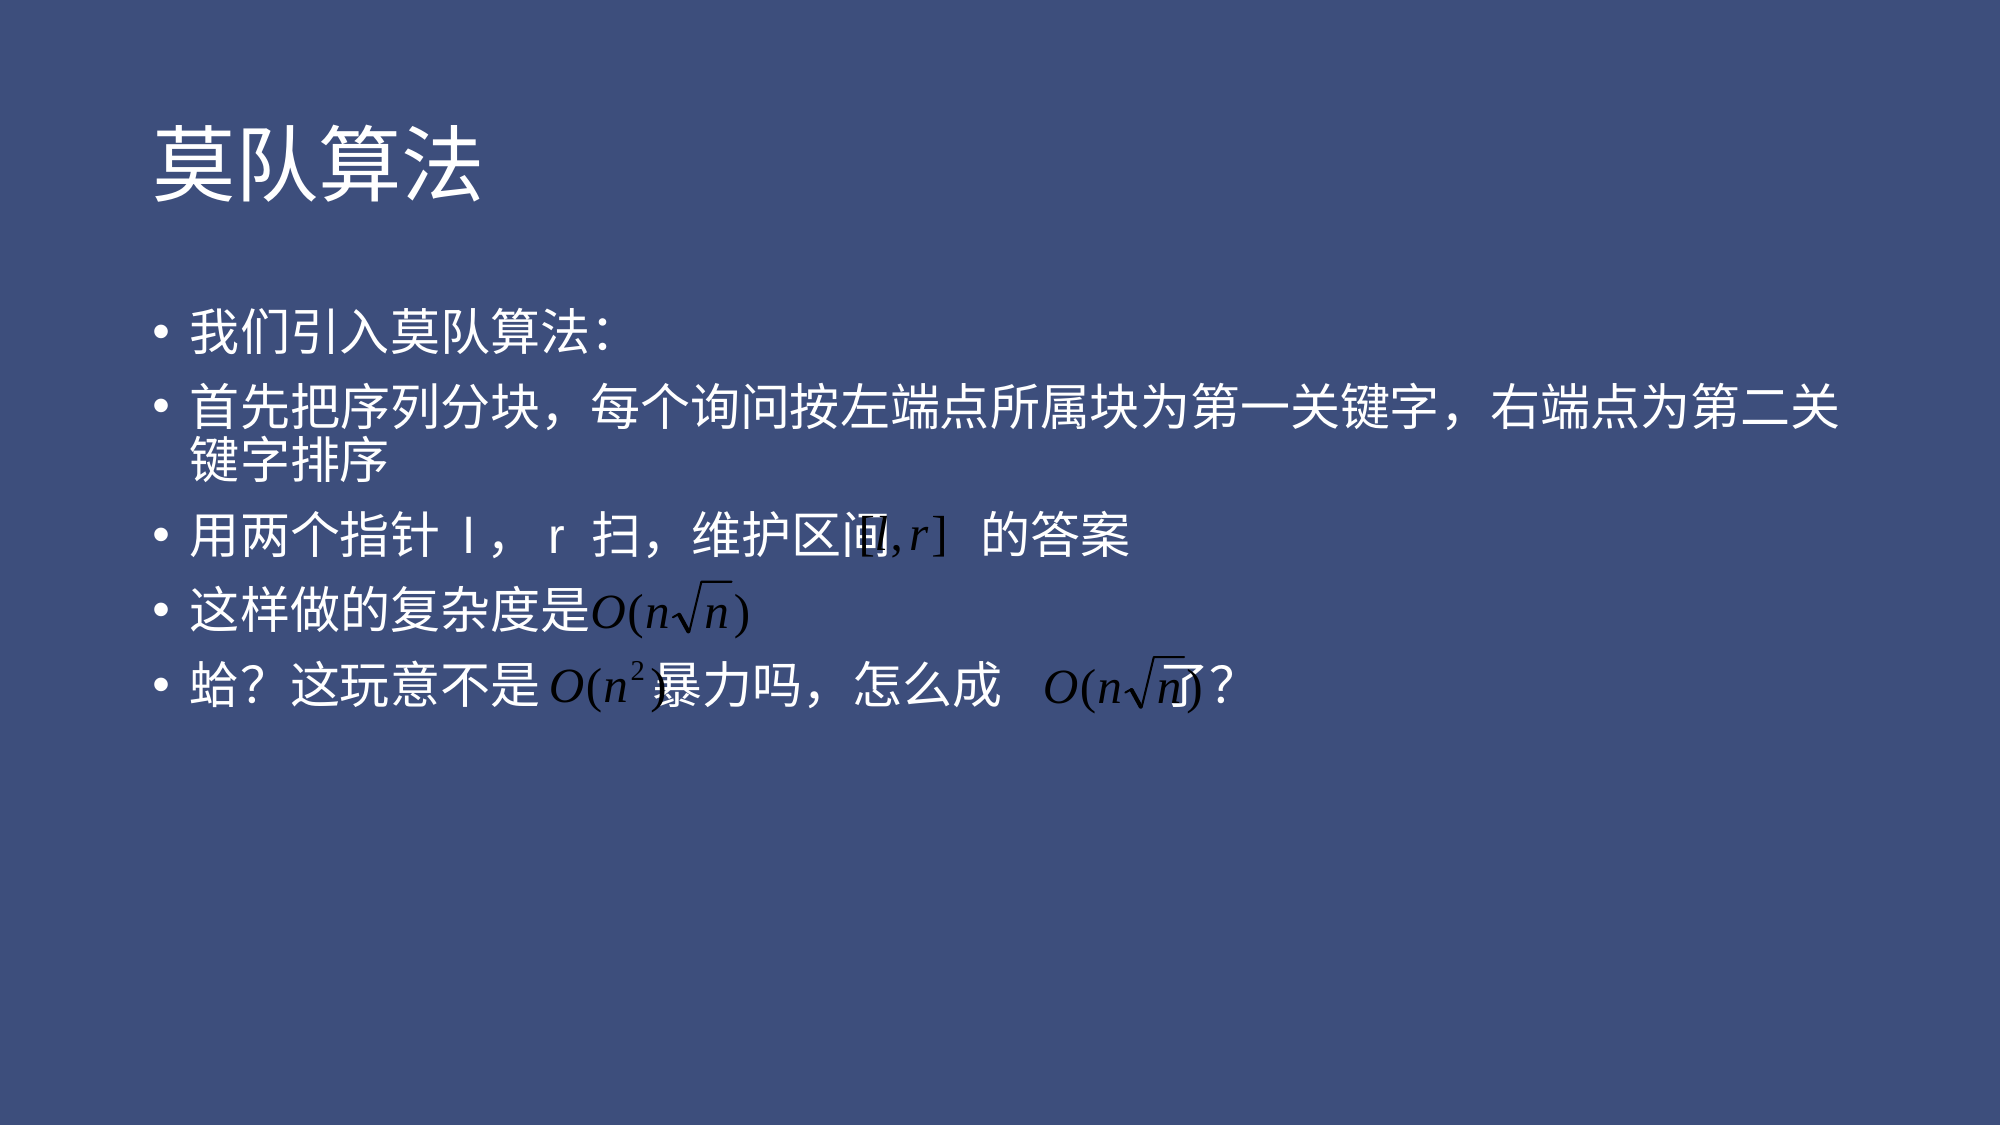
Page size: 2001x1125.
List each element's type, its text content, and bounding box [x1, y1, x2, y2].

list 我们引入莫队算法： 首先把序列分块，每个询问按左端点所属块为第一关键字，右端点为第二关键字排序 用两个指针 l，r 扫，维护区间 的答案 这样做的复杂度是 蛤？这玩意不是 暴力吗，怎么成 了？ [137, 299, 1863, 1014]
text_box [1036, 646, 1210, 725]
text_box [584, 571, 757, 649]
title 莫队算法 [137, 59, 1863, 278]
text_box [854, 505, 954, 571]
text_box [543, 648, 674, 723]
